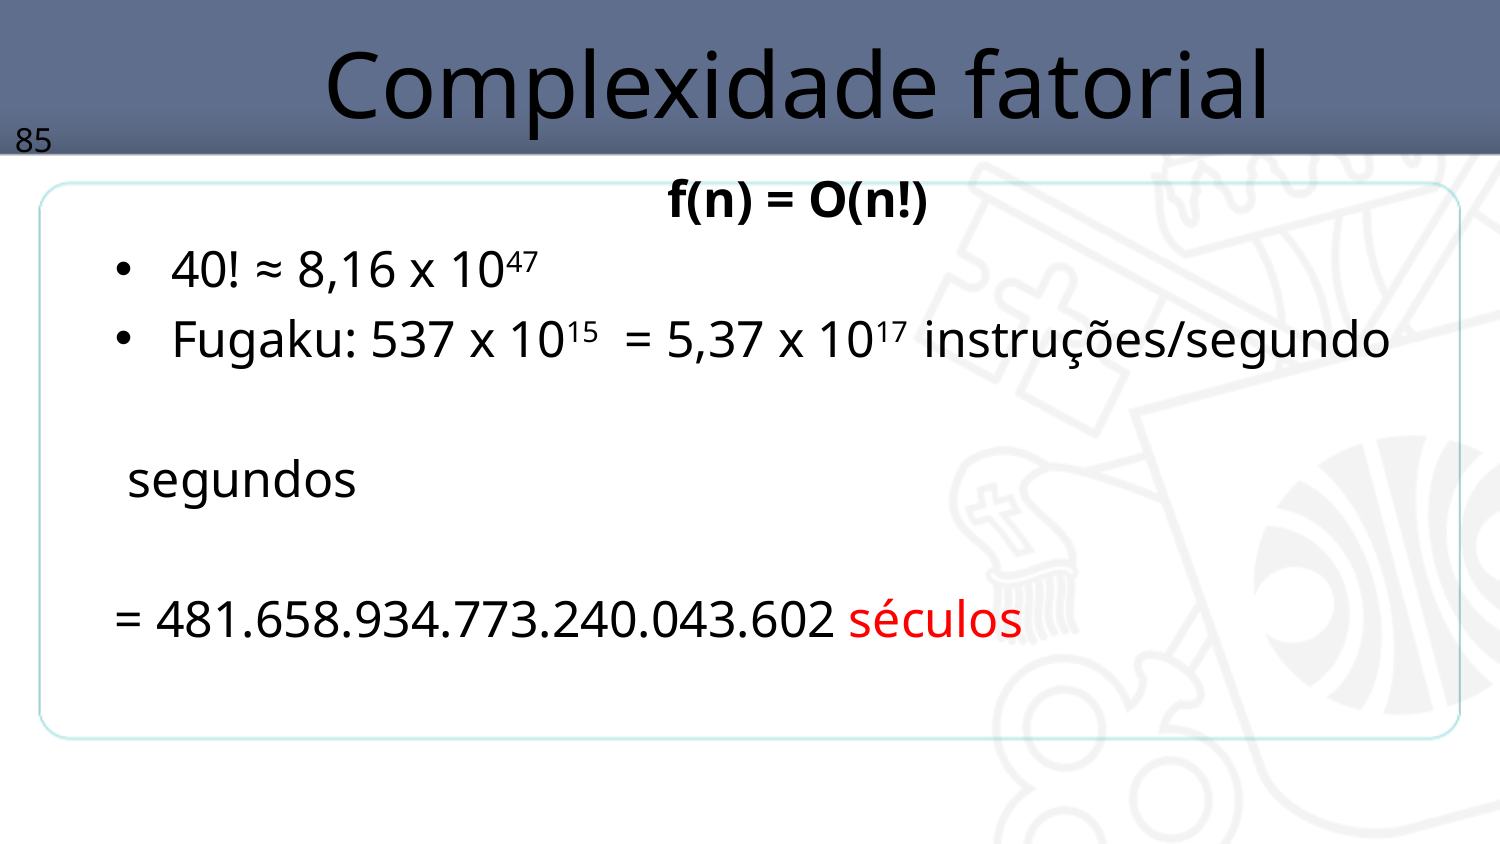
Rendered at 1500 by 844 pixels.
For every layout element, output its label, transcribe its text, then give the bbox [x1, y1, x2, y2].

picture [0, 170, 1500, 844]
title Complexidade fatorial [99, 19, 1497, 115]
slide_number 85 [0, 116, 88, 147]
